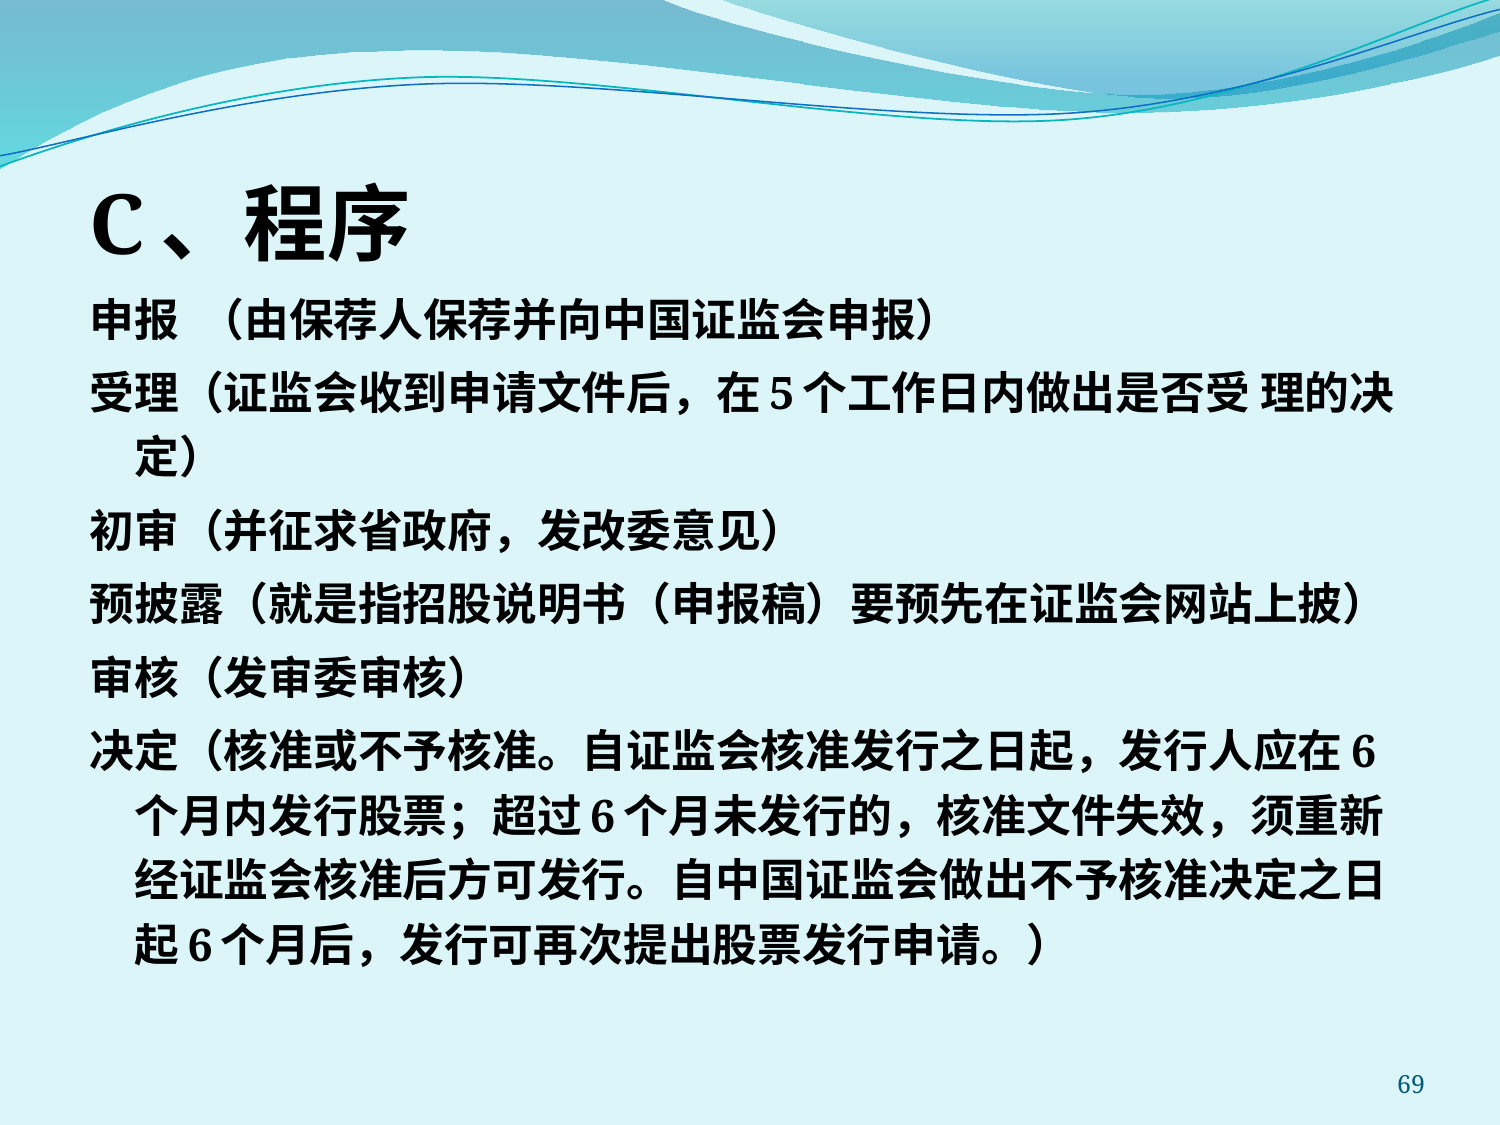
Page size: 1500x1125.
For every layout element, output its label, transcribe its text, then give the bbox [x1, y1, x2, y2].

list C、程序 申报 （由保荐人保荐并向中国证监会申报） 受理（证监会收到申请文件后，在5个工作日内做出是否受 理的决定） 初审（并征求省政府，发改委意见） 预披露（就是指招股说明书（申报稿）要预先在证监会网站上披） 审核（发审委审核） 决定（核准或不予核准。自证监会核准发行之日起，发行人应在6个月内发行股票；超过6个月未发行的，核准文件失效，须重新经证监会核准后方可发行。自中国证监会做出不予核准决定之日起6个月后，发行可再次提出股票发行申请。） [75, 164, 1425, 1038]
slide_number 69 [1299, 1042, 1425, 1103]
